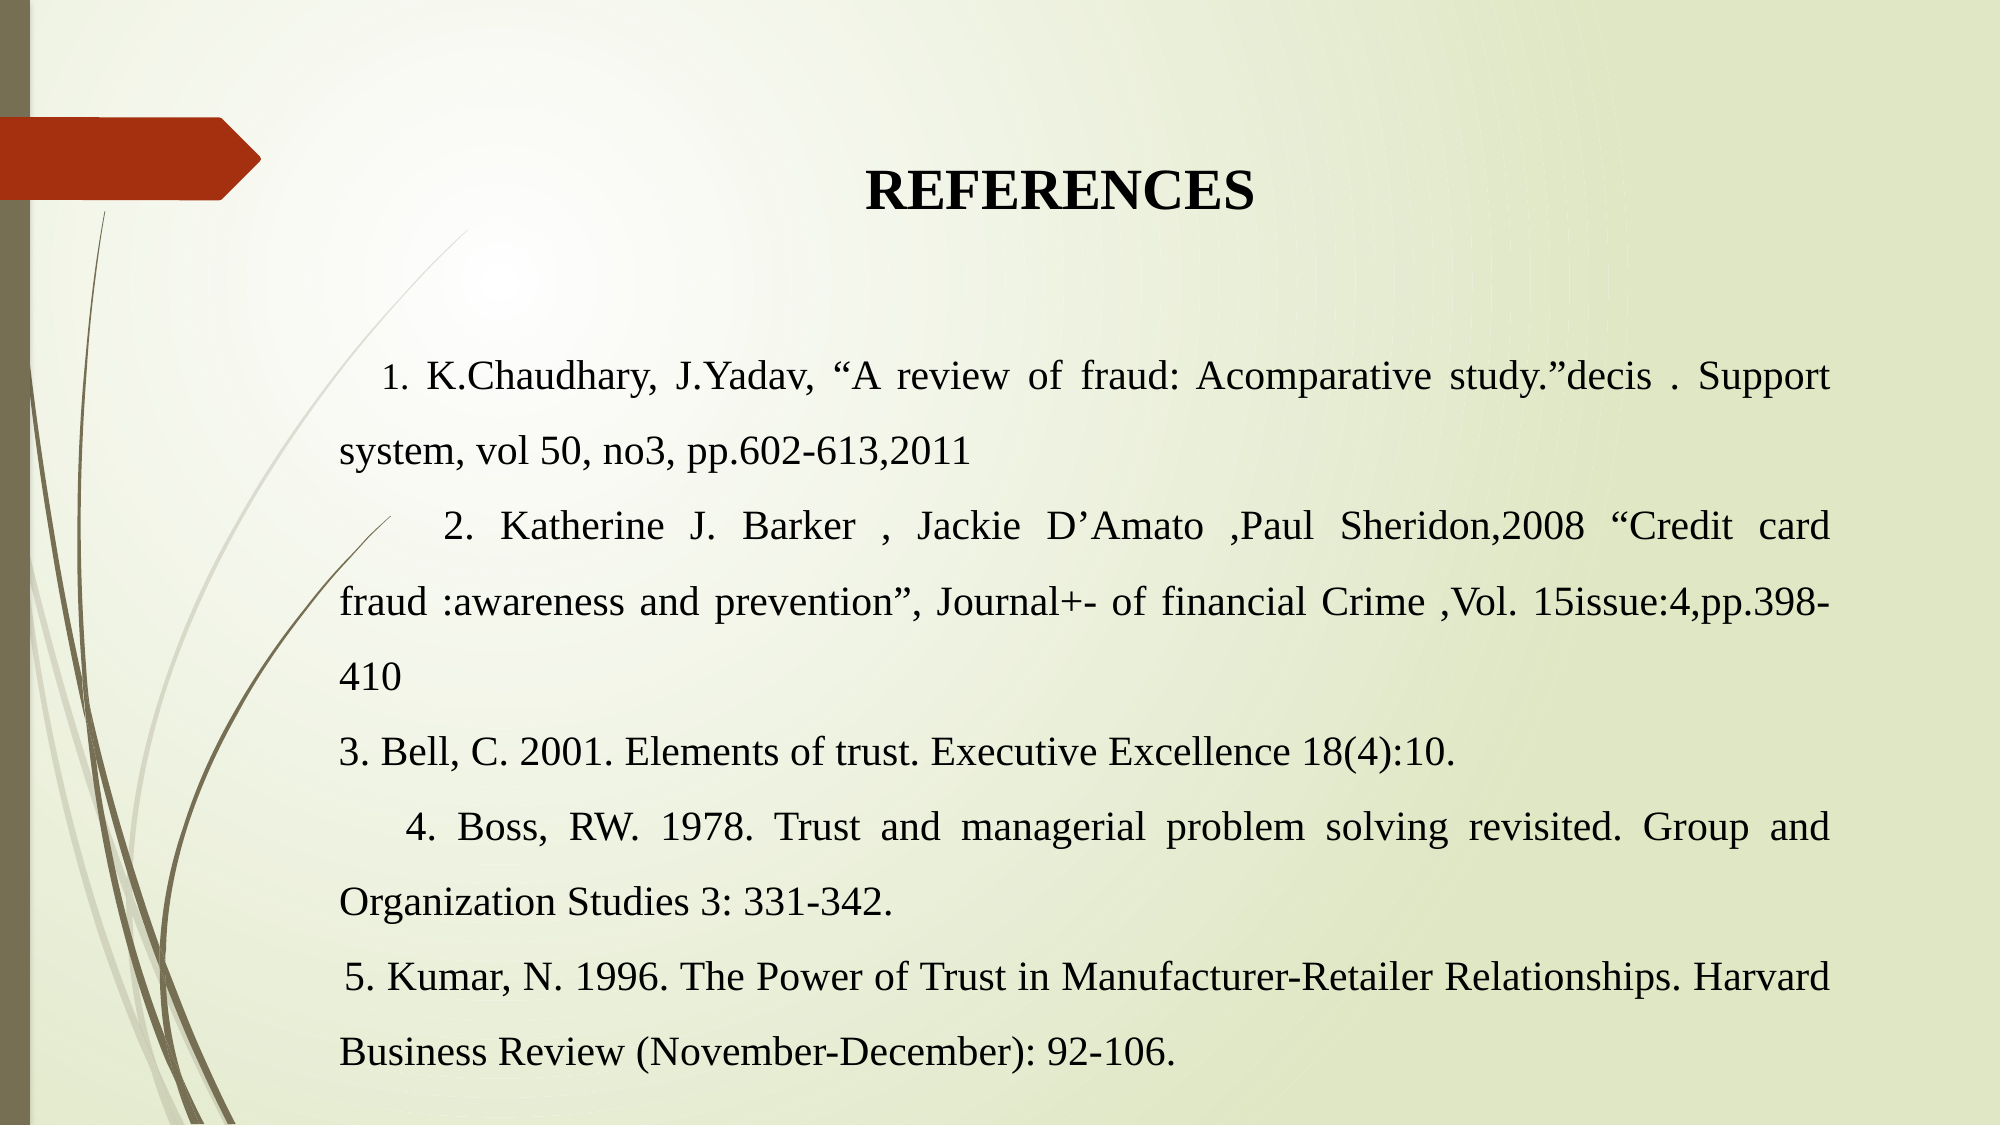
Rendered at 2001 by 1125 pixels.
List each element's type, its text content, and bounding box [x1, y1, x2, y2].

text_box REFERENCES [850, 144, 1330, 229]
text_box 1. K.Chaudhary, J.Yadav, “A review of fraud: Acomparative study.”decis . Support system, vol 50, no3, pp.602-613,2011 2. Katherine J. Barker , Jackie D’Amato ,Paul Sheridon,2008 “Credit card fraud :awareness and prevention”, Journal+- of financial Crime ,Vol. 15issue:4,pp.398-410 3. Bell, C. 2001. Elements of trust. Executive Excellence 18(4):10. 4. Boss, RW. 1978. Trust and managerial problem solving revisited. Group and Organization Studies 3: 331-342. 5. Kumar, N. 1996. The Power of Trust in Manufacturer-Retailer Relationships. Harvard Business Review (November-December): 92-106. [250, 315, 1847, 1081]
